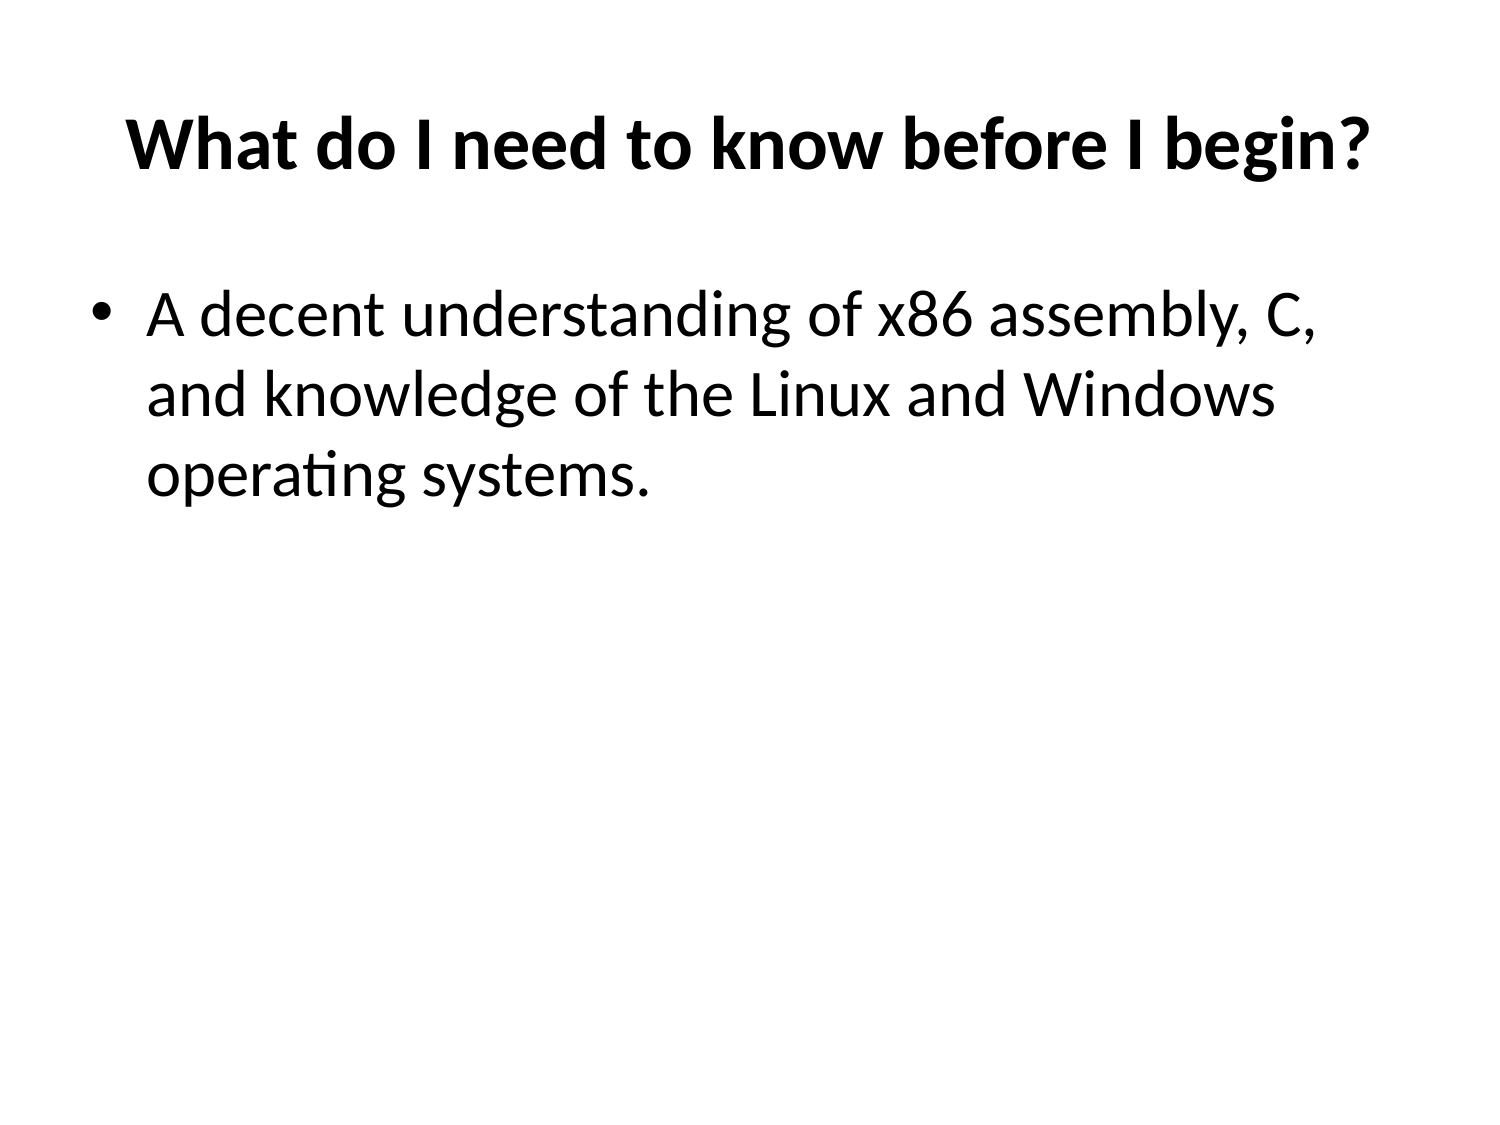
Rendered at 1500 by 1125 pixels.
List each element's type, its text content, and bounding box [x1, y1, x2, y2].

title What do I need to know before I begin? [75, 45, 1425, 233]
list A decent understanding of x86 assembly, C, and knowledge of the Linux and Windows operating systems. [75, 262, 1425, 1005]
